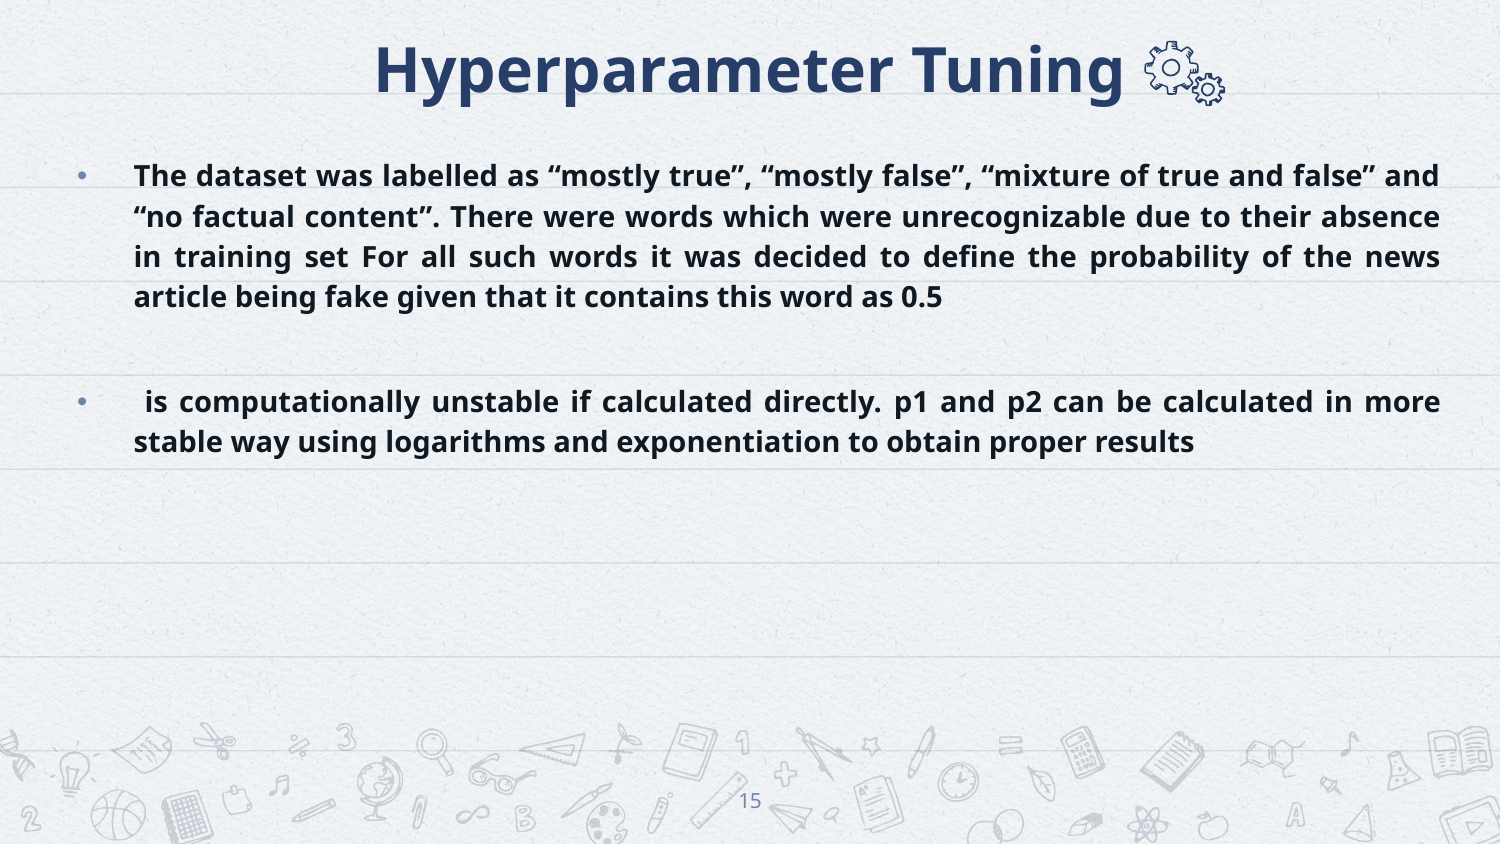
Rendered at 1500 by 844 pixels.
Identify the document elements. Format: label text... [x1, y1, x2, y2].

text_box [1144, 40, 1226, 107]
picture [0, 0, 1500, 844]
slide_number 15 [705, 779, 795, 825]
title Hyperparameter Tuning [168, 16, 1332, 107]
